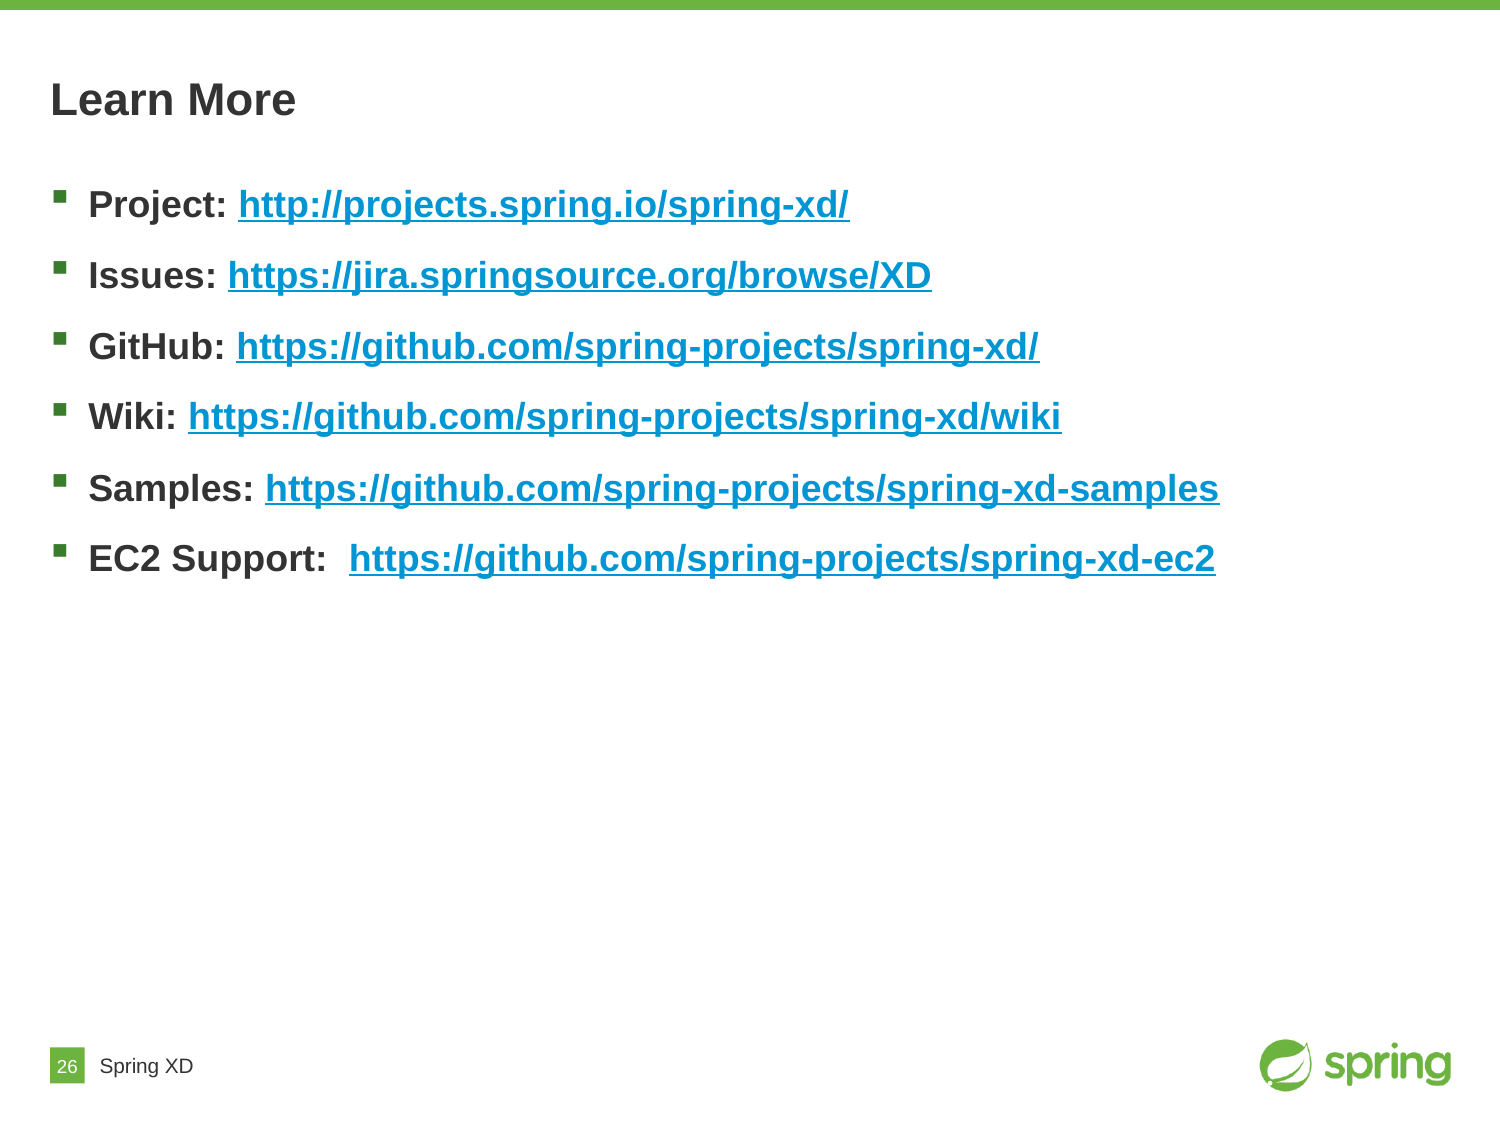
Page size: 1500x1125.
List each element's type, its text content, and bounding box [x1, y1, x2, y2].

picture [1259, 1038, 1451, 1092]
list Project: http://projects.spring.io/spring-xd/ Issues: https://jira.springsource.org/browse/XD GitHub: https://github.com/spring-projects/spring-xd/ Wiki: https://github.com/spring-projects/spring-xd/wiki Samples: https://github.com/spring-projects/spring-xd-samples EC2 Support: https://github.com/spring-projects/spring-xd-ec2 [49, 174, 1451, 977]
footer Spring XD [99, 1047, 1211, 1084]
title Learn More [49, 66, 1451, 129]
